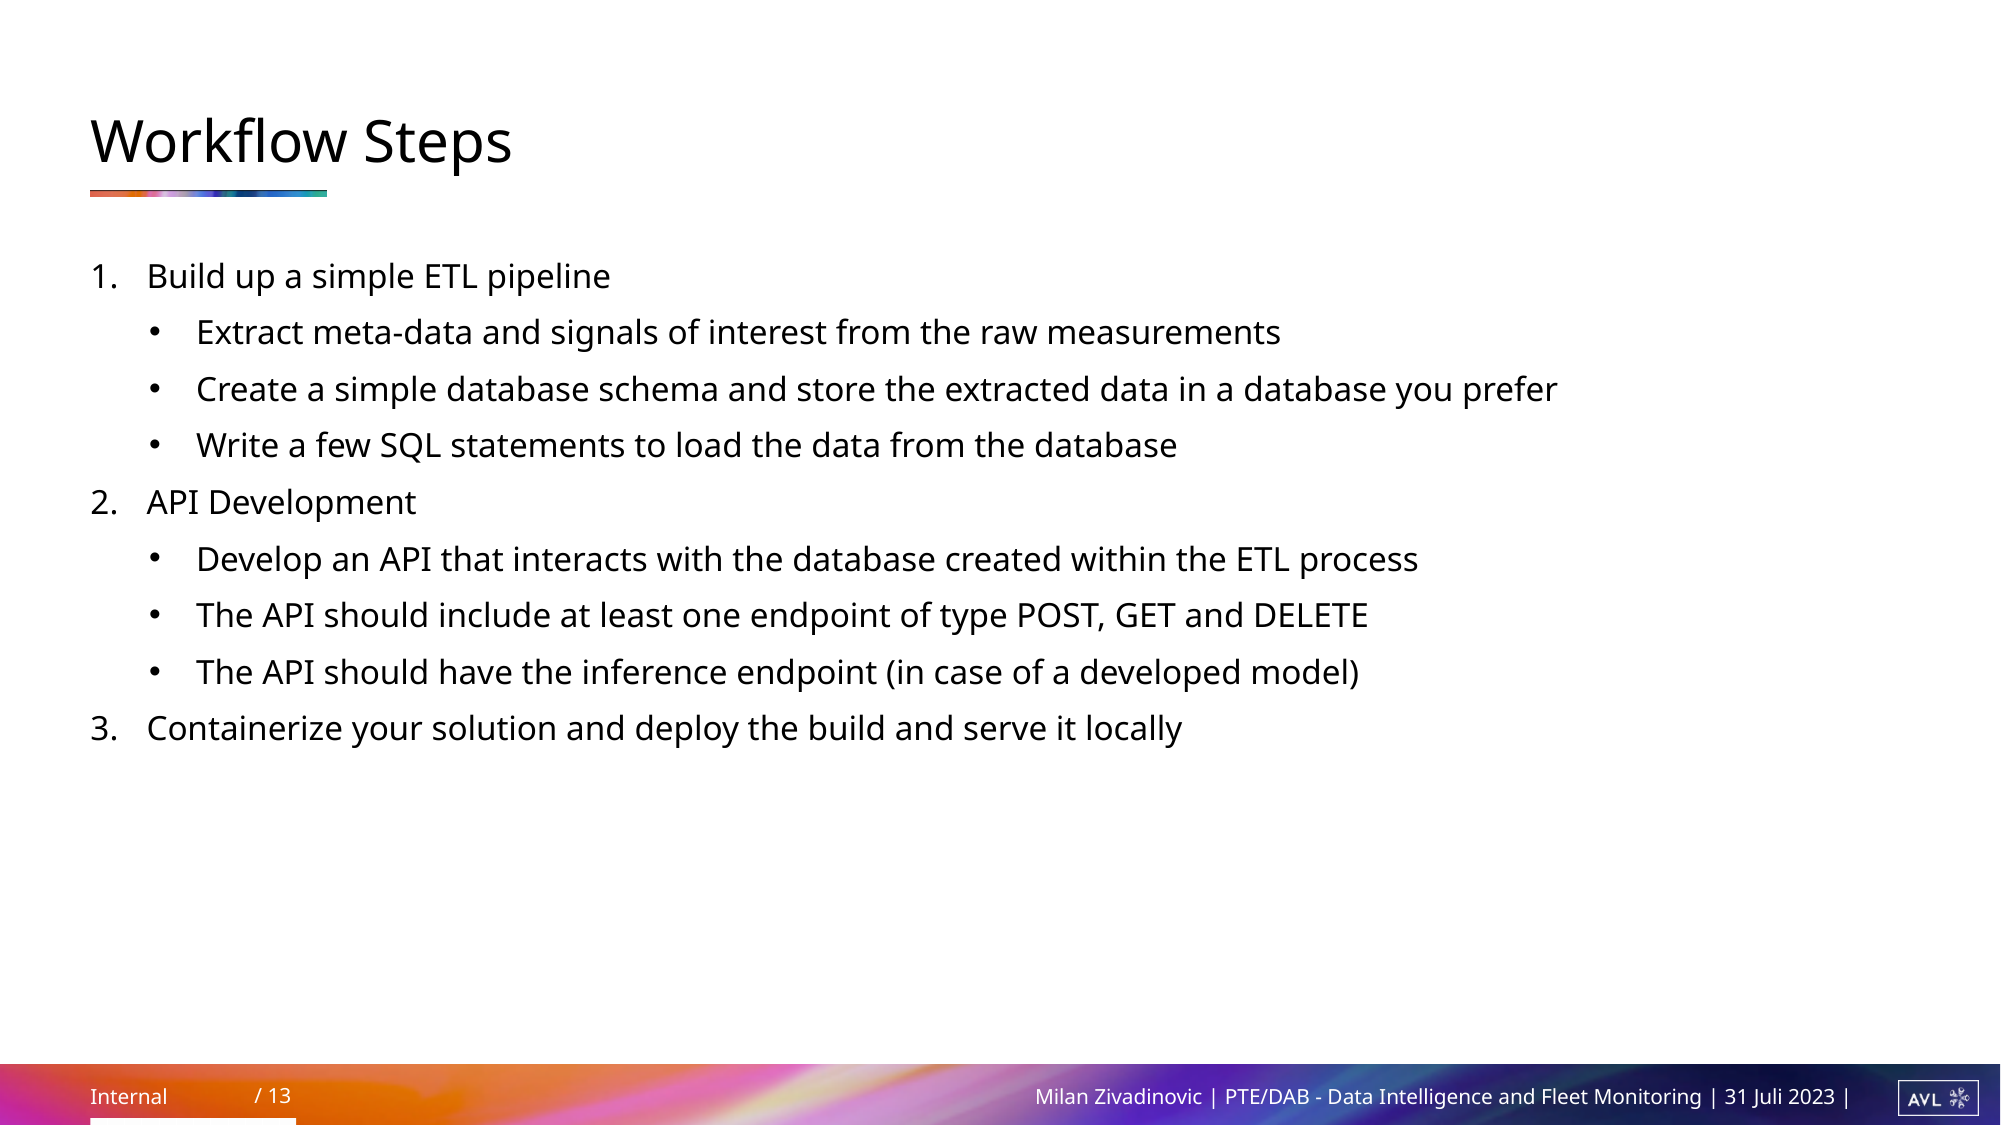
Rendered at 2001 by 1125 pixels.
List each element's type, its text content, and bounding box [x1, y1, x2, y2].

picture [90, 190, 327, 197]
picture [0, 1064, 2001, 1125]
title Workflow Steps [90, 30, 1910, 175]
list Build up a simple ETL pipeline Extract meta-data and signals of interest from the raw measurements Create a simple database schema and store the extracted data in a database you prefer Write a few SQL statements to load the data from the database API Development Develop an API that interacts with the database created within the ETL process The API should include at least one endpoint of type POST, GET and DELETE The API should have the inference endpoint (in case of a developed model) Containerize your solution and deploy the build and serve it locally [90, 254, 1910, 1000]
